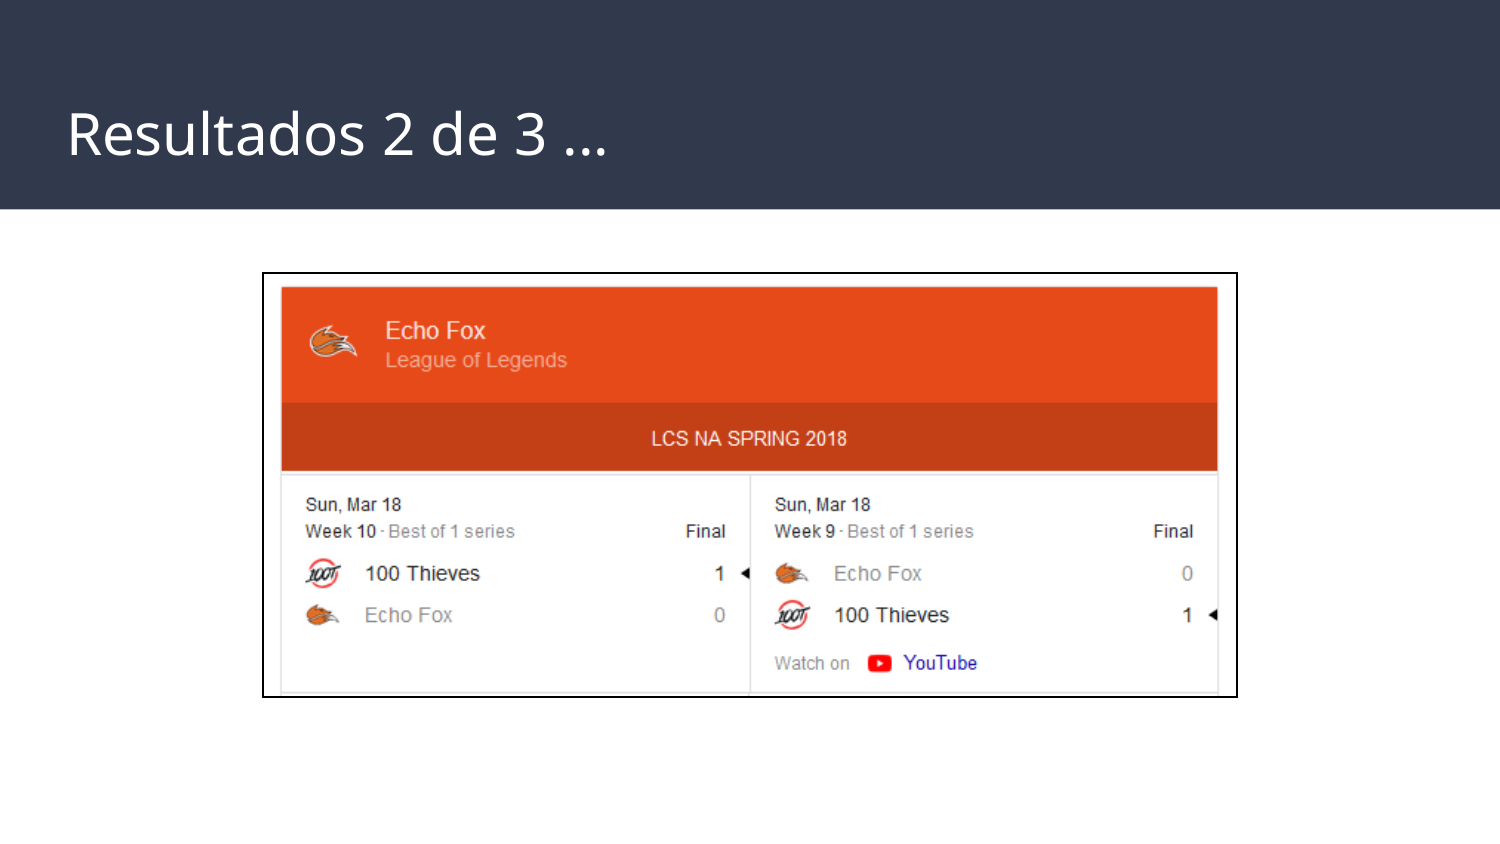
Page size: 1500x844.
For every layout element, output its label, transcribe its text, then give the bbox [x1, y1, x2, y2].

picture [263, 273, 1237, 697]
title Resultados 2 de 3 ... [51, 82, 1449, 185]
